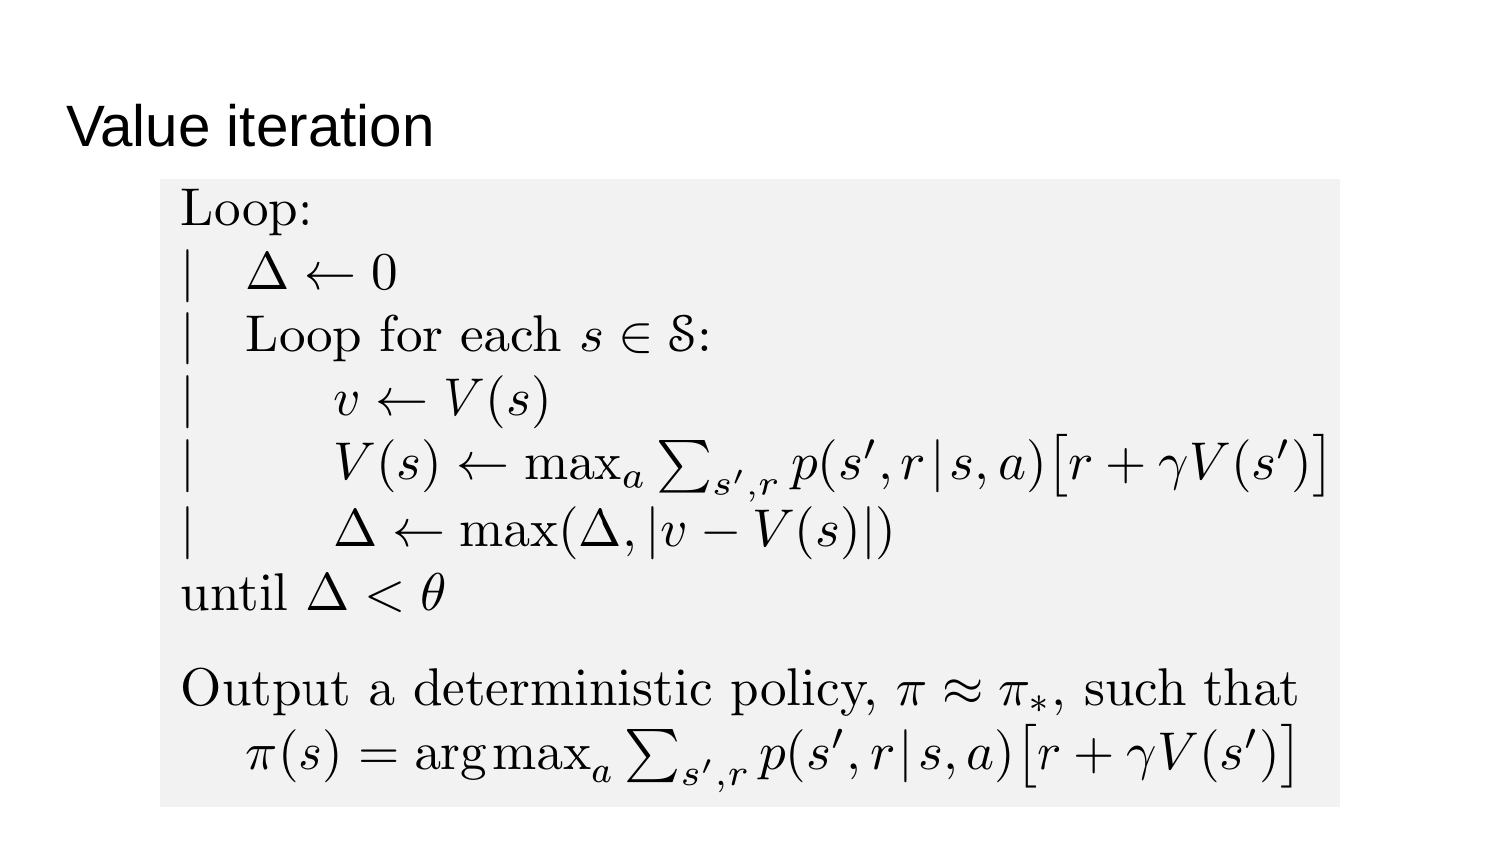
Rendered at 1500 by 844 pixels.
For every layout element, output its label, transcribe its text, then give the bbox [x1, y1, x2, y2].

picture [160, 179, 1340, 807]
title Value iteration [51, 72, 1449, 167]
